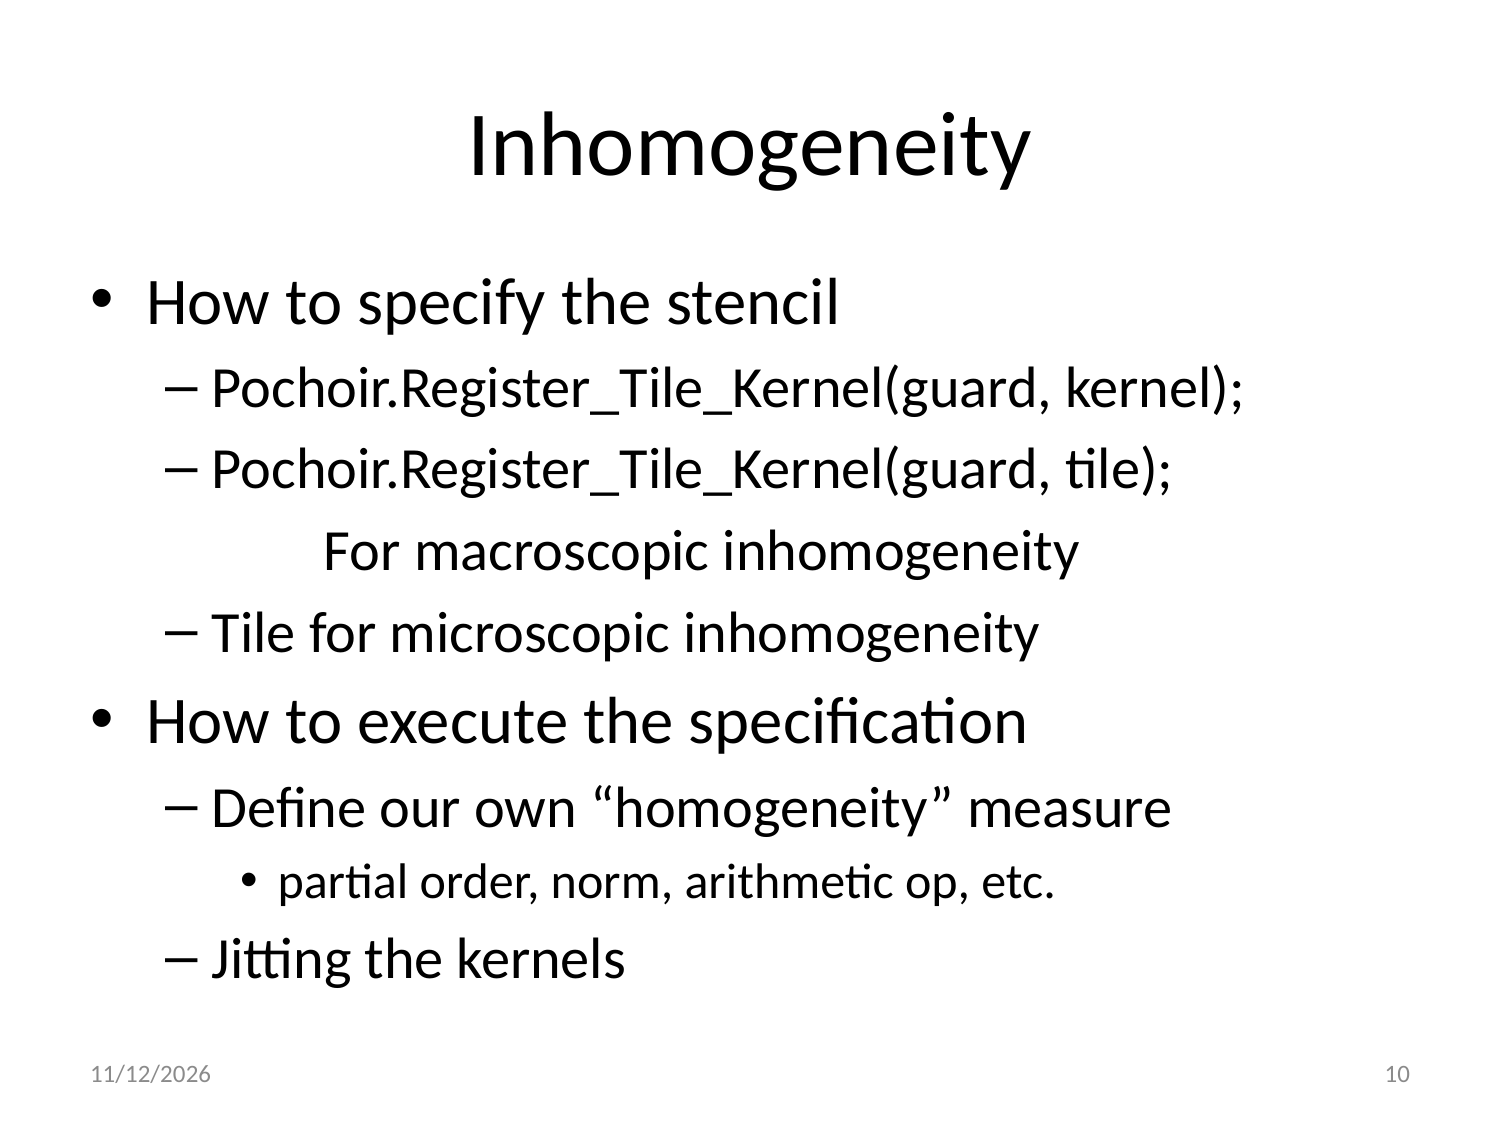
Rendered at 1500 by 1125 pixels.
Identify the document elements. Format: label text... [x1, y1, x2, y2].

list How to specify the stencil Pochoir.Register_Tile_Kernel(guard, kernel); Pochoir.Register_Tile_Kernel(guard, tile); For macroscopic inhomogeneity Tile for microscopic inhomogeneity How to execute the specification Define our own “homogeneity” measure partial order, norm, arithmetic op, etc. Jitting the kernels [75, 249, 1425, 1047]
title Inhomogeneity [75, 45, 1425, 233]
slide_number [75, 1042, 425, 1103]
slide_number 10 [1074, 1042, 1425, 1103]
